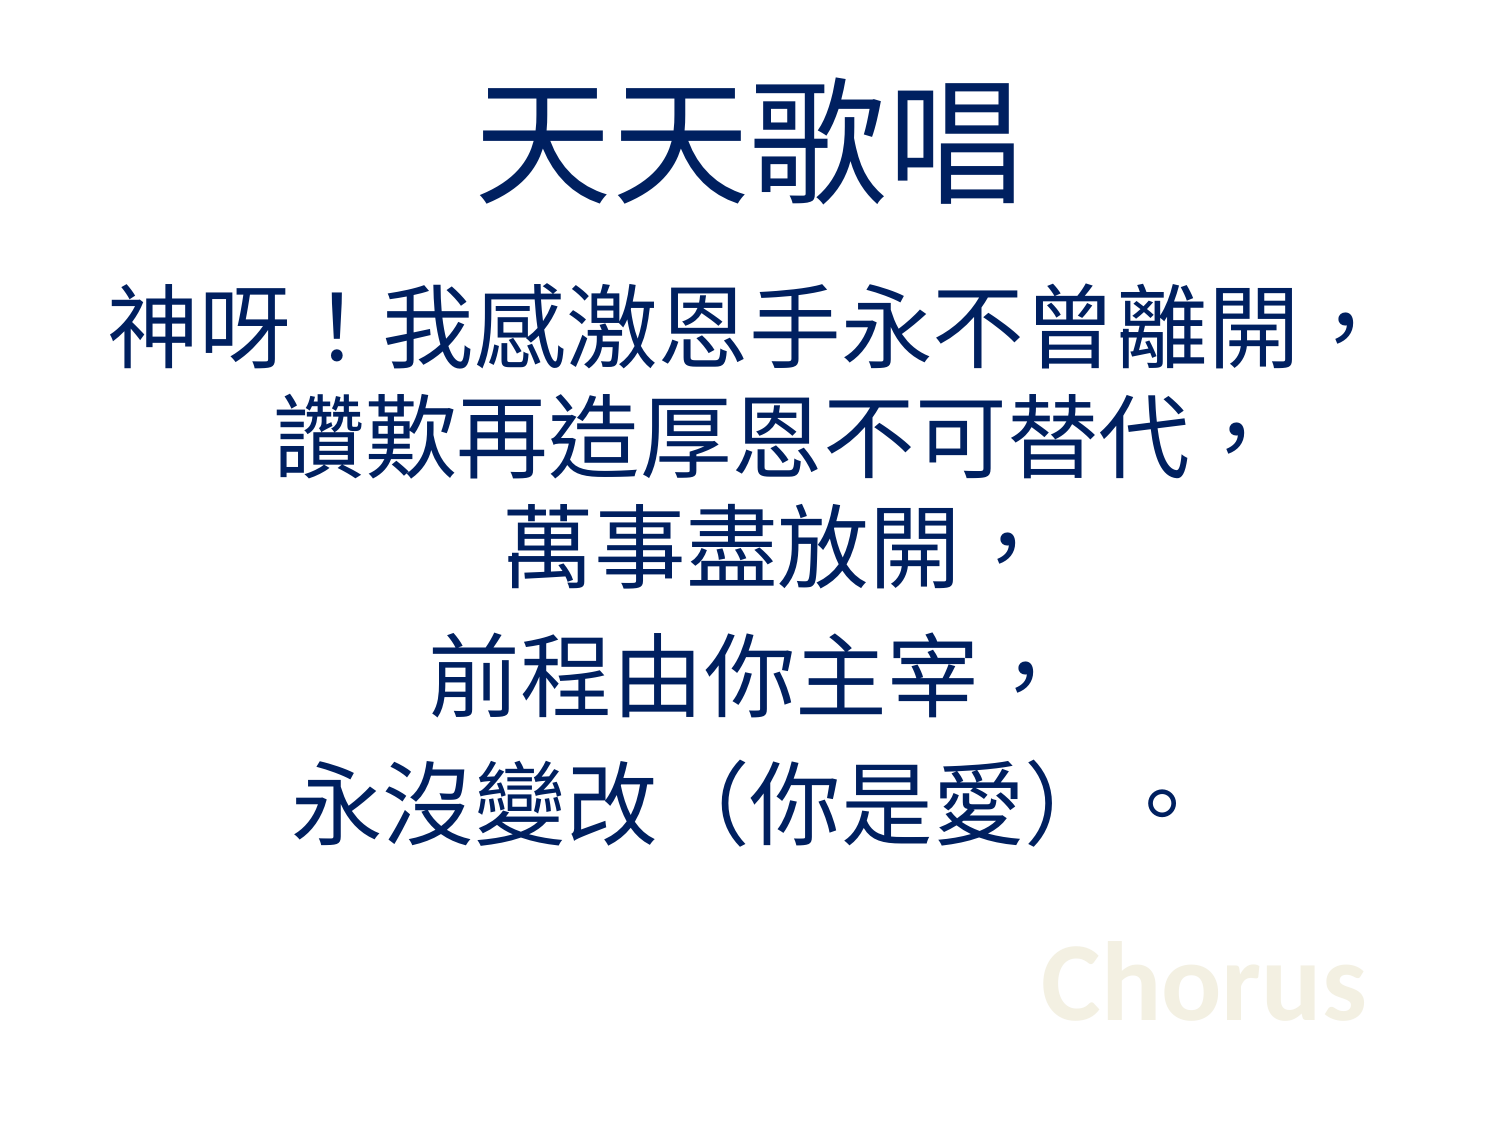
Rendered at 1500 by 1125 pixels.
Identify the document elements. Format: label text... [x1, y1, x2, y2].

list 神呀！我感激恩手永不曾離開，讚歎再造厚恩不可替代， 萬事盡放開， 前程由你主宰， 永沒變改（你是愛）。 [75, 262, 1425, 1005]
text_box Chorus [1026, 899, 1383, 1050]
title 天天歌唱 [75, 45, 1425, 233]
